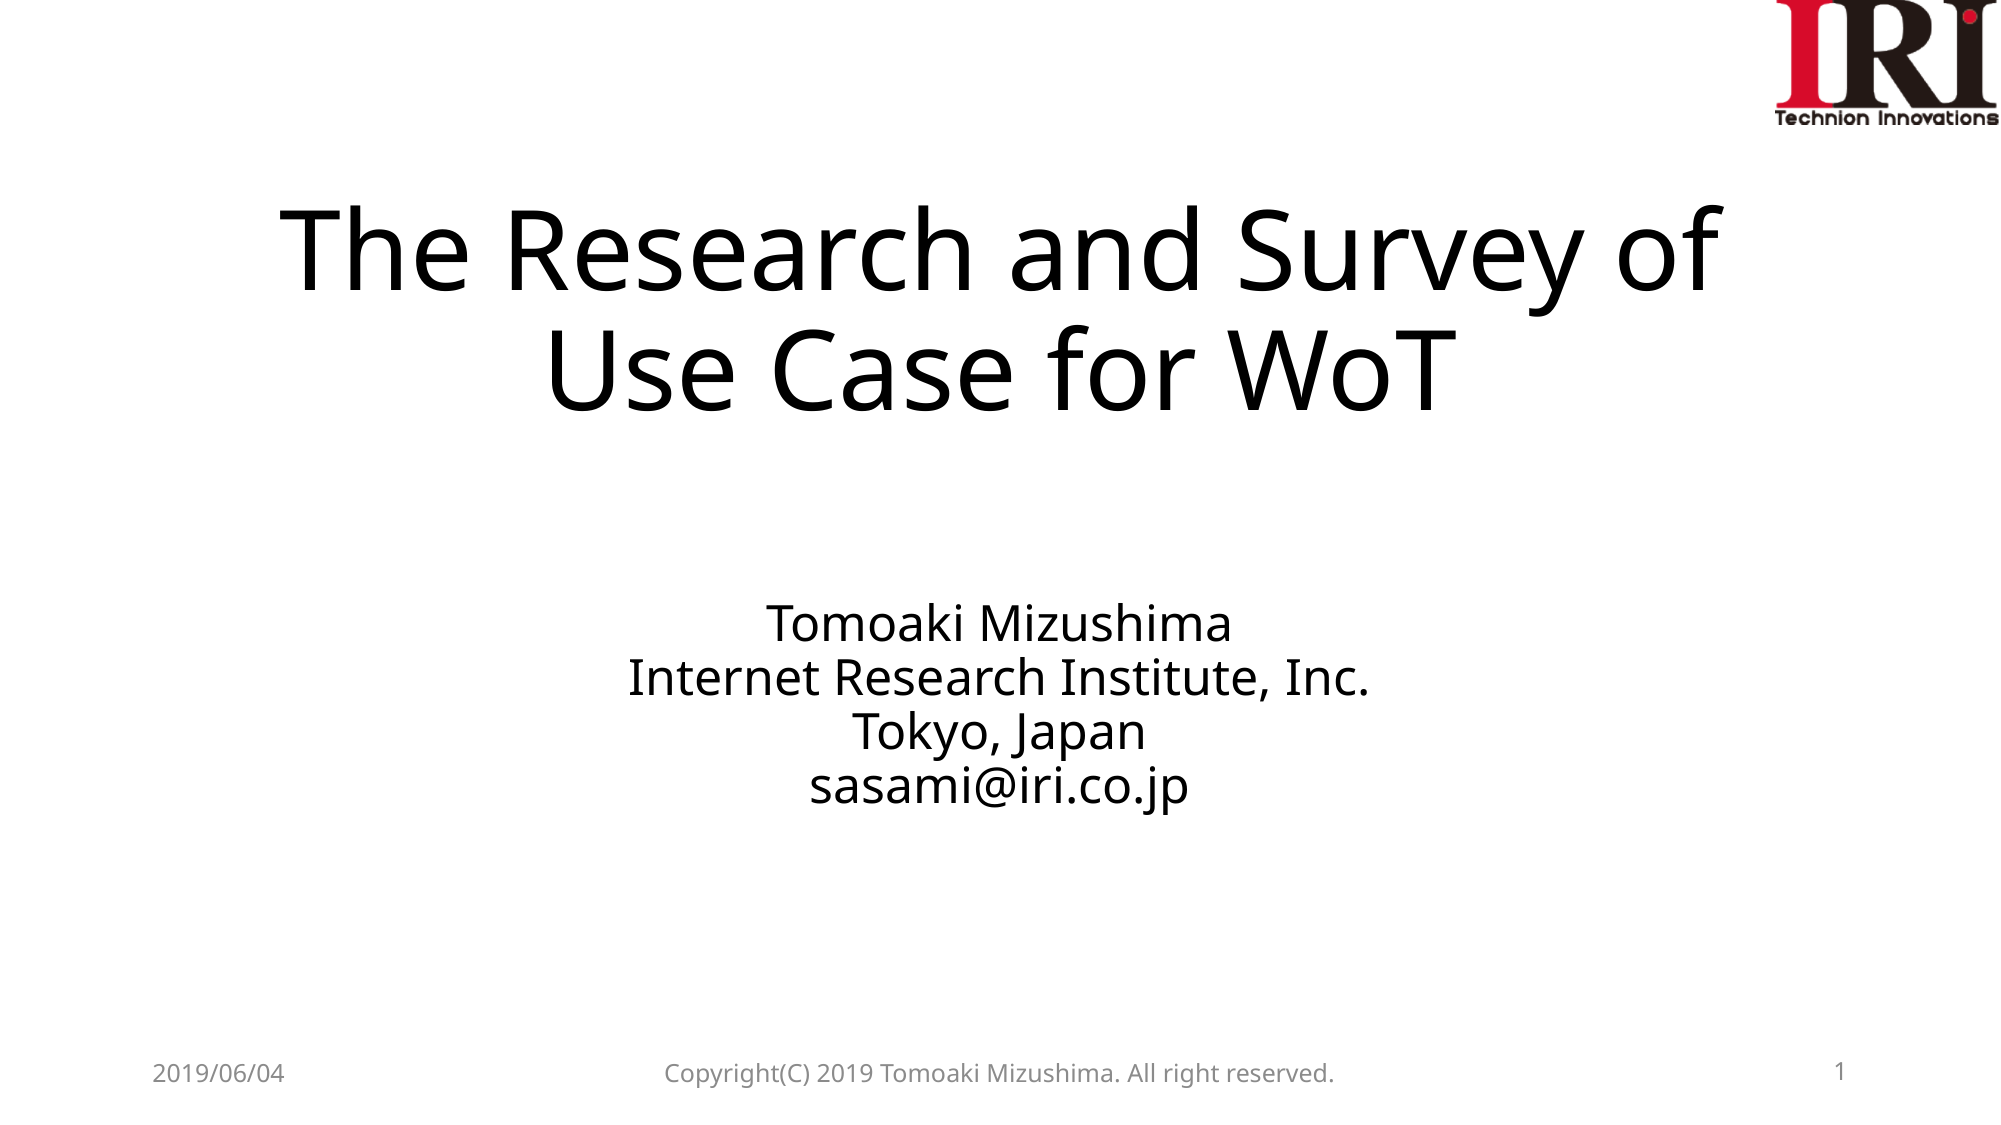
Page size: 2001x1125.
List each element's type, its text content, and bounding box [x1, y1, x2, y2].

picture [1775, 0, 2000, 125]
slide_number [137, 1042, 587, 1103]
subtitle Tomoaki Mizushima Internet Research Institute, Inc. Tokyo, Japan sasami@iri.co.jp [249, 590, 1750, 863]
slide_number 1 [1412, 1042, 1863, 1103]
title The Research and Survey of Use Case for WoT [249, 184, 1750, 576]
footer Copyright(C) 2019 Tomoaki Mizushima. All right reserved. [587, 1042, 1412, 1103]
